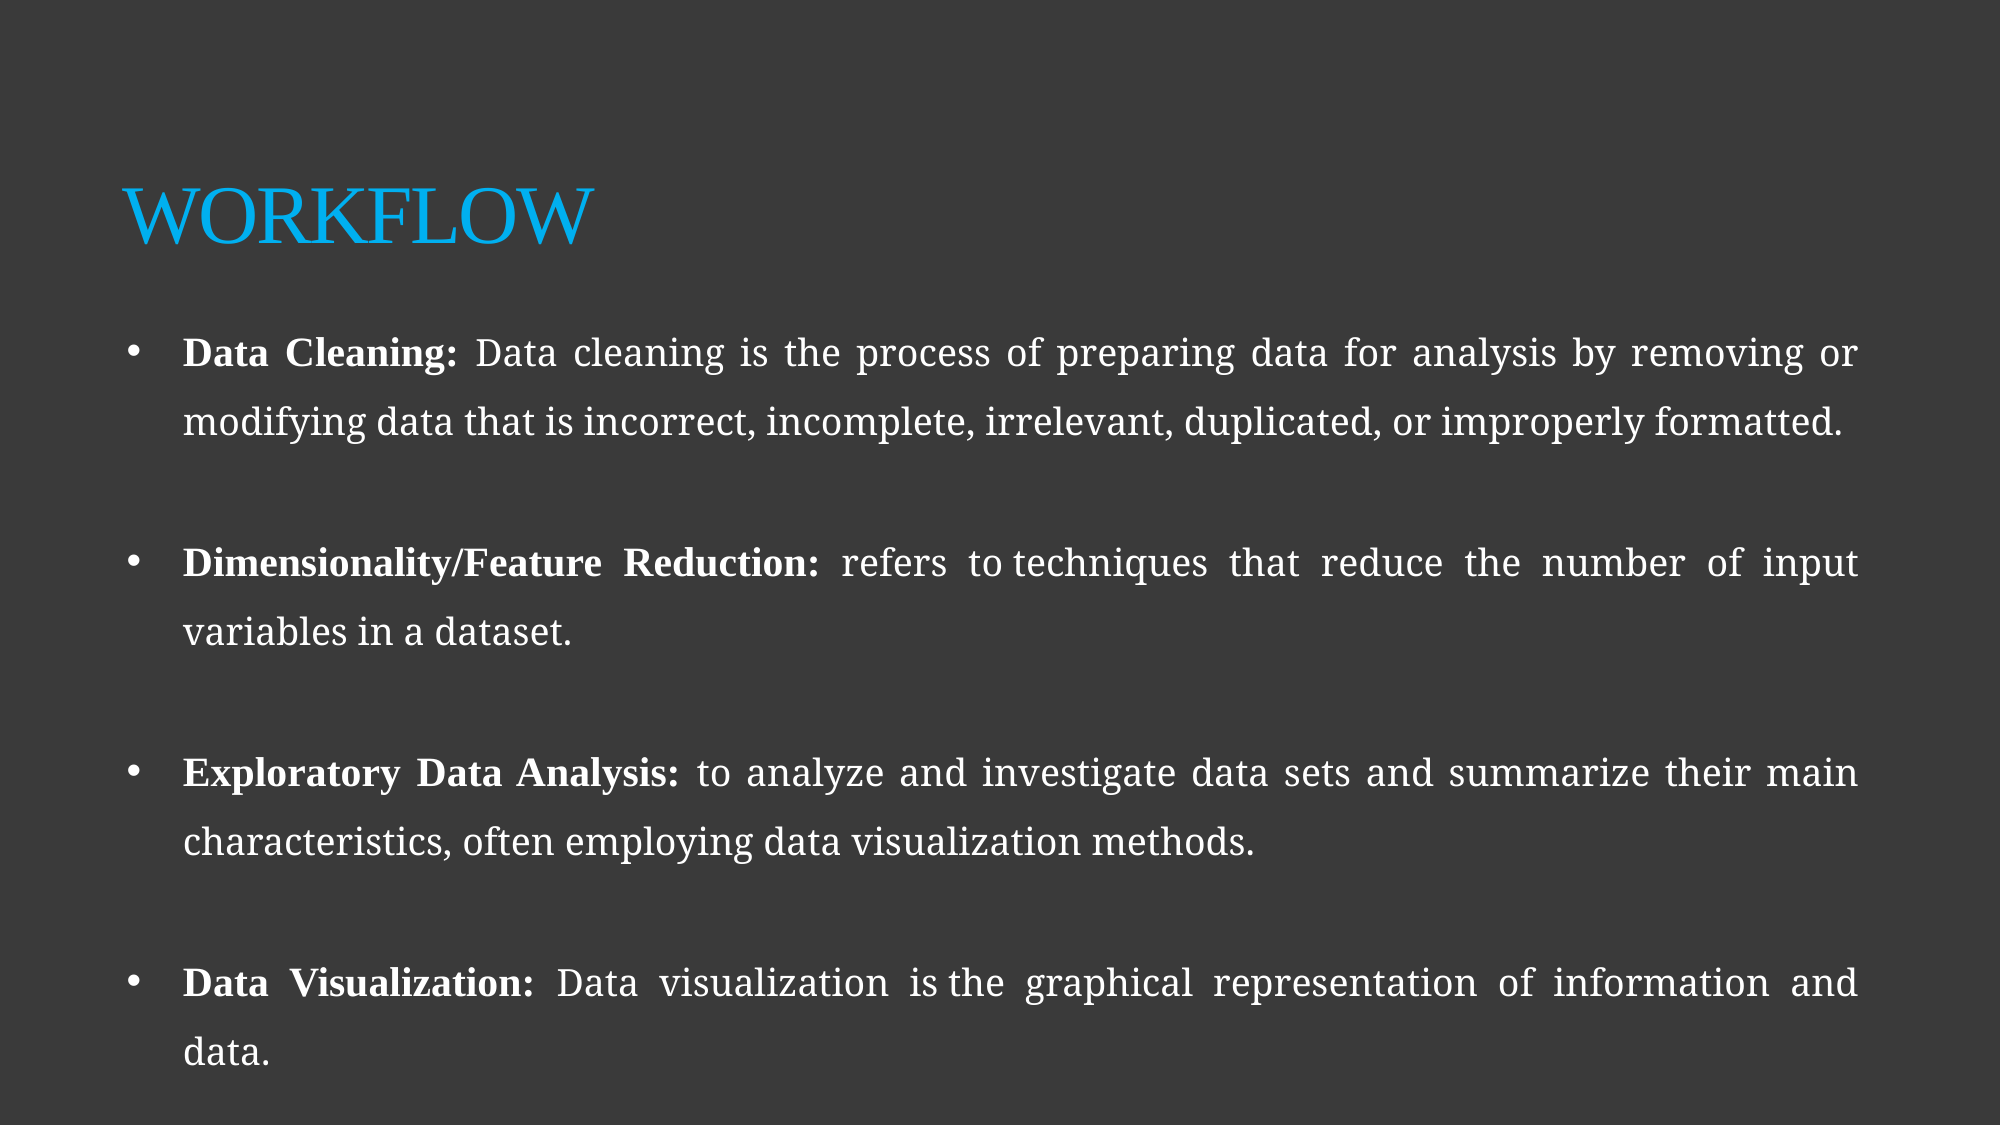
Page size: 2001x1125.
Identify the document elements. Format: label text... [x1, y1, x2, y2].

list Data Cleaning: Data cleaning is the process of preparing data for analysis by removing or modifying data that is incorrect, incomplete, irrelevant, duplicated, or improperly formatted. Dimensionality/Feature Reduction: refers to techniques that reduce the number of input variables in a dataset. Exploratory Data Analysis: to analyze and investigate data sets and summarize their main characteristics, often employing data visualization methods. Data Visualization: Data visualization is the graphical representation of information and data. [110, 292, 1875, 1043]
title WORKFLOW [107, 81, 1875, 354]
